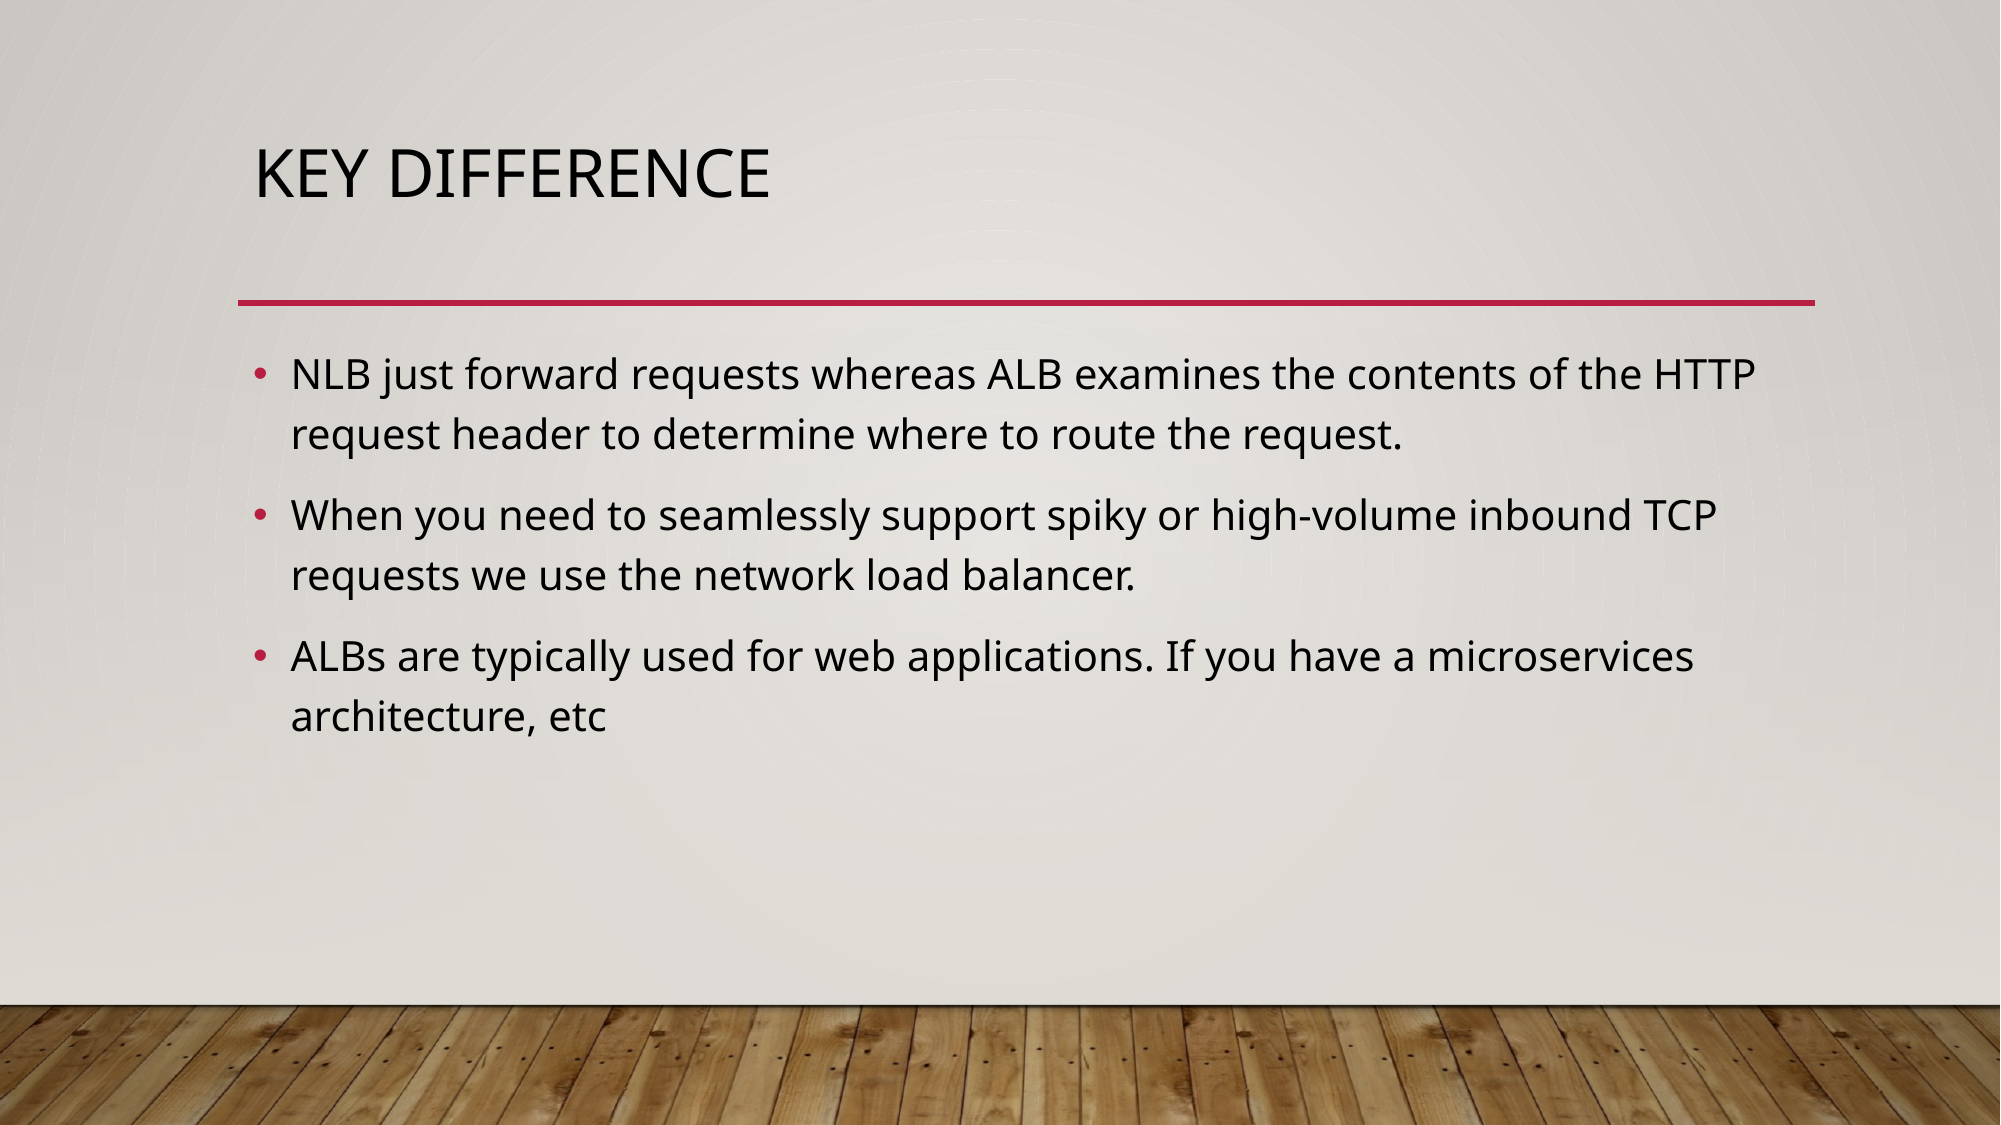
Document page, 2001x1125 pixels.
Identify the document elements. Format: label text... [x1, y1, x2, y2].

title Key difference [238, 131, 1814, 305]
list NLB just forward requests whereas ALB examines the contents of the HTTP request header to determine where to route the request. When you need to seamlessly support spiky or high-volume inbound TCP requests we use the network load balancer. ALBs are typically used for web applications. If you have a microservices architecture, etc [238, 330, 1814, 897]
picture [0, 1005, 2000, 1125]
